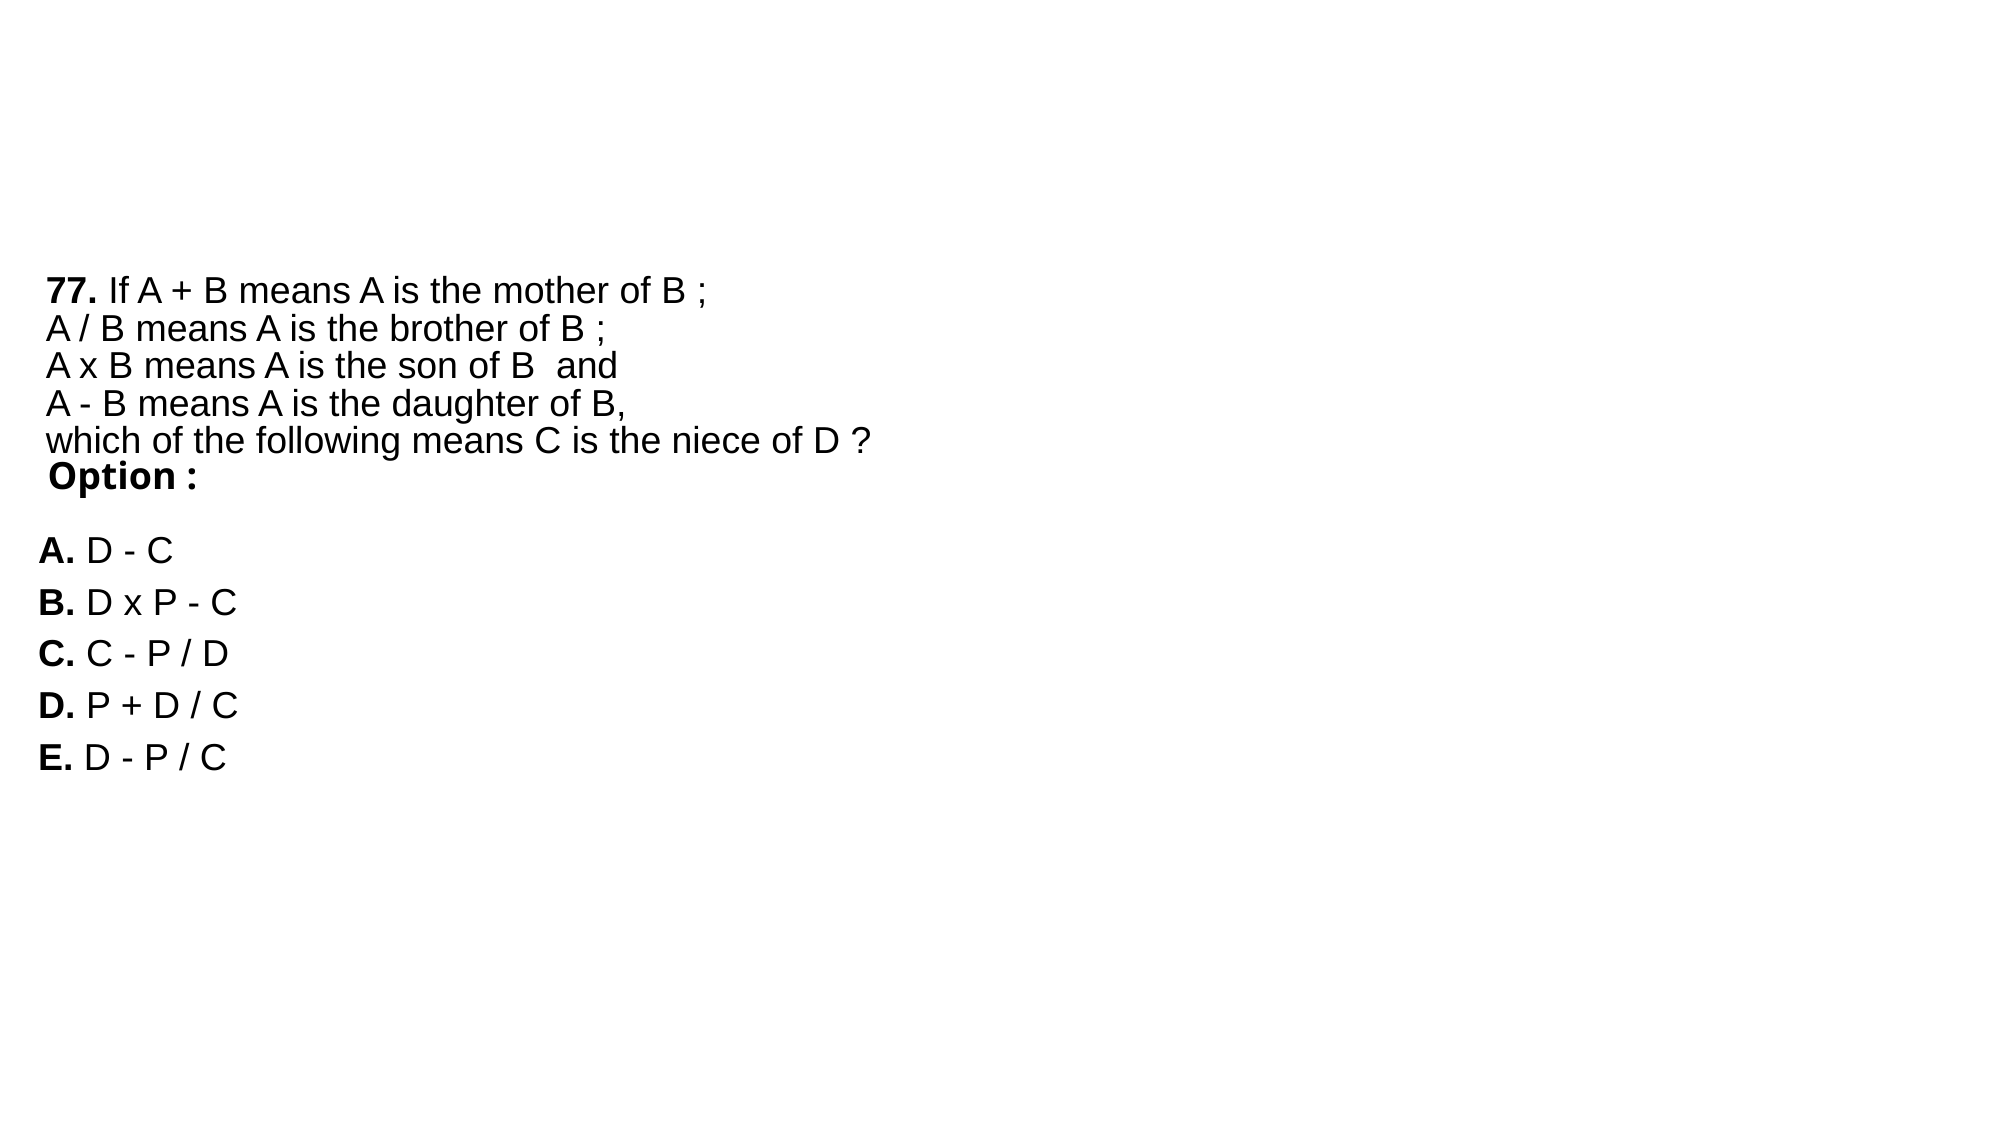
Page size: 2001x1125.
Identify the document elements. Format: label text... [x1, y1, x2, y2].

text_box 77. If A + B means A is the mother of B ; A / B means A is the brother of B ; A x B means A is the son of B and A - B means A is the daughter of B, which of the following means C is the niece of D ? Option : A. D - C B. D x P - C C. C - P / D D. P + D / C E. D - P / C [23, 266, 2000, 837]
